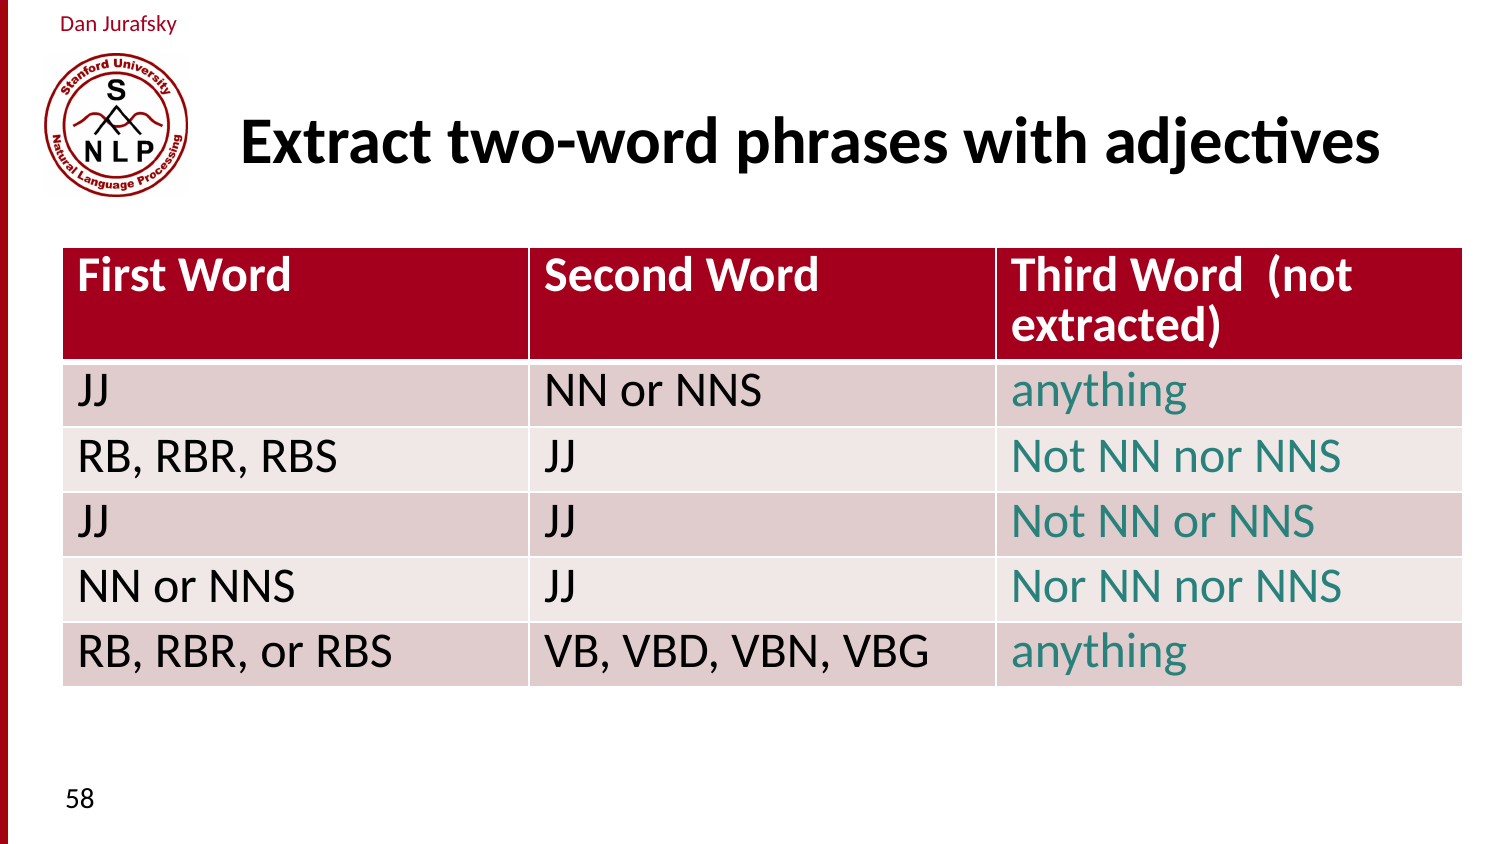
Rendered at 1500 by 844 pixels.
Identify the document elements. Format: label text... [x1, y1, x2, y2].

title Extract two-word phrases with adjectives [225, 62, 1450, 185]
picture [44, 53, 188, 197]
table_header First Word [63, 248, 528, 359]
table_cell JJ [530, 558, 995, 621]
table_cell JJ [530, 428, 995, 491]
slide_number 58 [49, 771, 376, 829]
table_header Second Word [530, 248, 995, 359]
table_cell anything [997, 365, 1462, 426]
table_cell JJ [63, 493, 528, 556]
table_cell JJ [530, 493, 995, 556]
table_cell anything [997, 623, 1462, 686]
table_cell JJ [63, 365, 528, 426]
table_cell VB, VBD, VBN, VBG [530, 623, 995, 686]
table_cell Nor NN nor NNS [997, 558, 1462, 621]
table_cell NN or NNS [63, 558, 528, 621]
table_cell NN or NNS [530, 365, 995, 426]
table_cell Not NN or NNS [997, 493, 1462, 556]
table_cell Not NN nor NNS [997, 428, 1462, 491]
table_cell RB, RBR, RBS [63, 428, 528, 491]
table_cell RB, RBR, or RBS [63, 623, 528, 686]
table_header Third Word (not extracted) [997, 248, 1462, 359]
